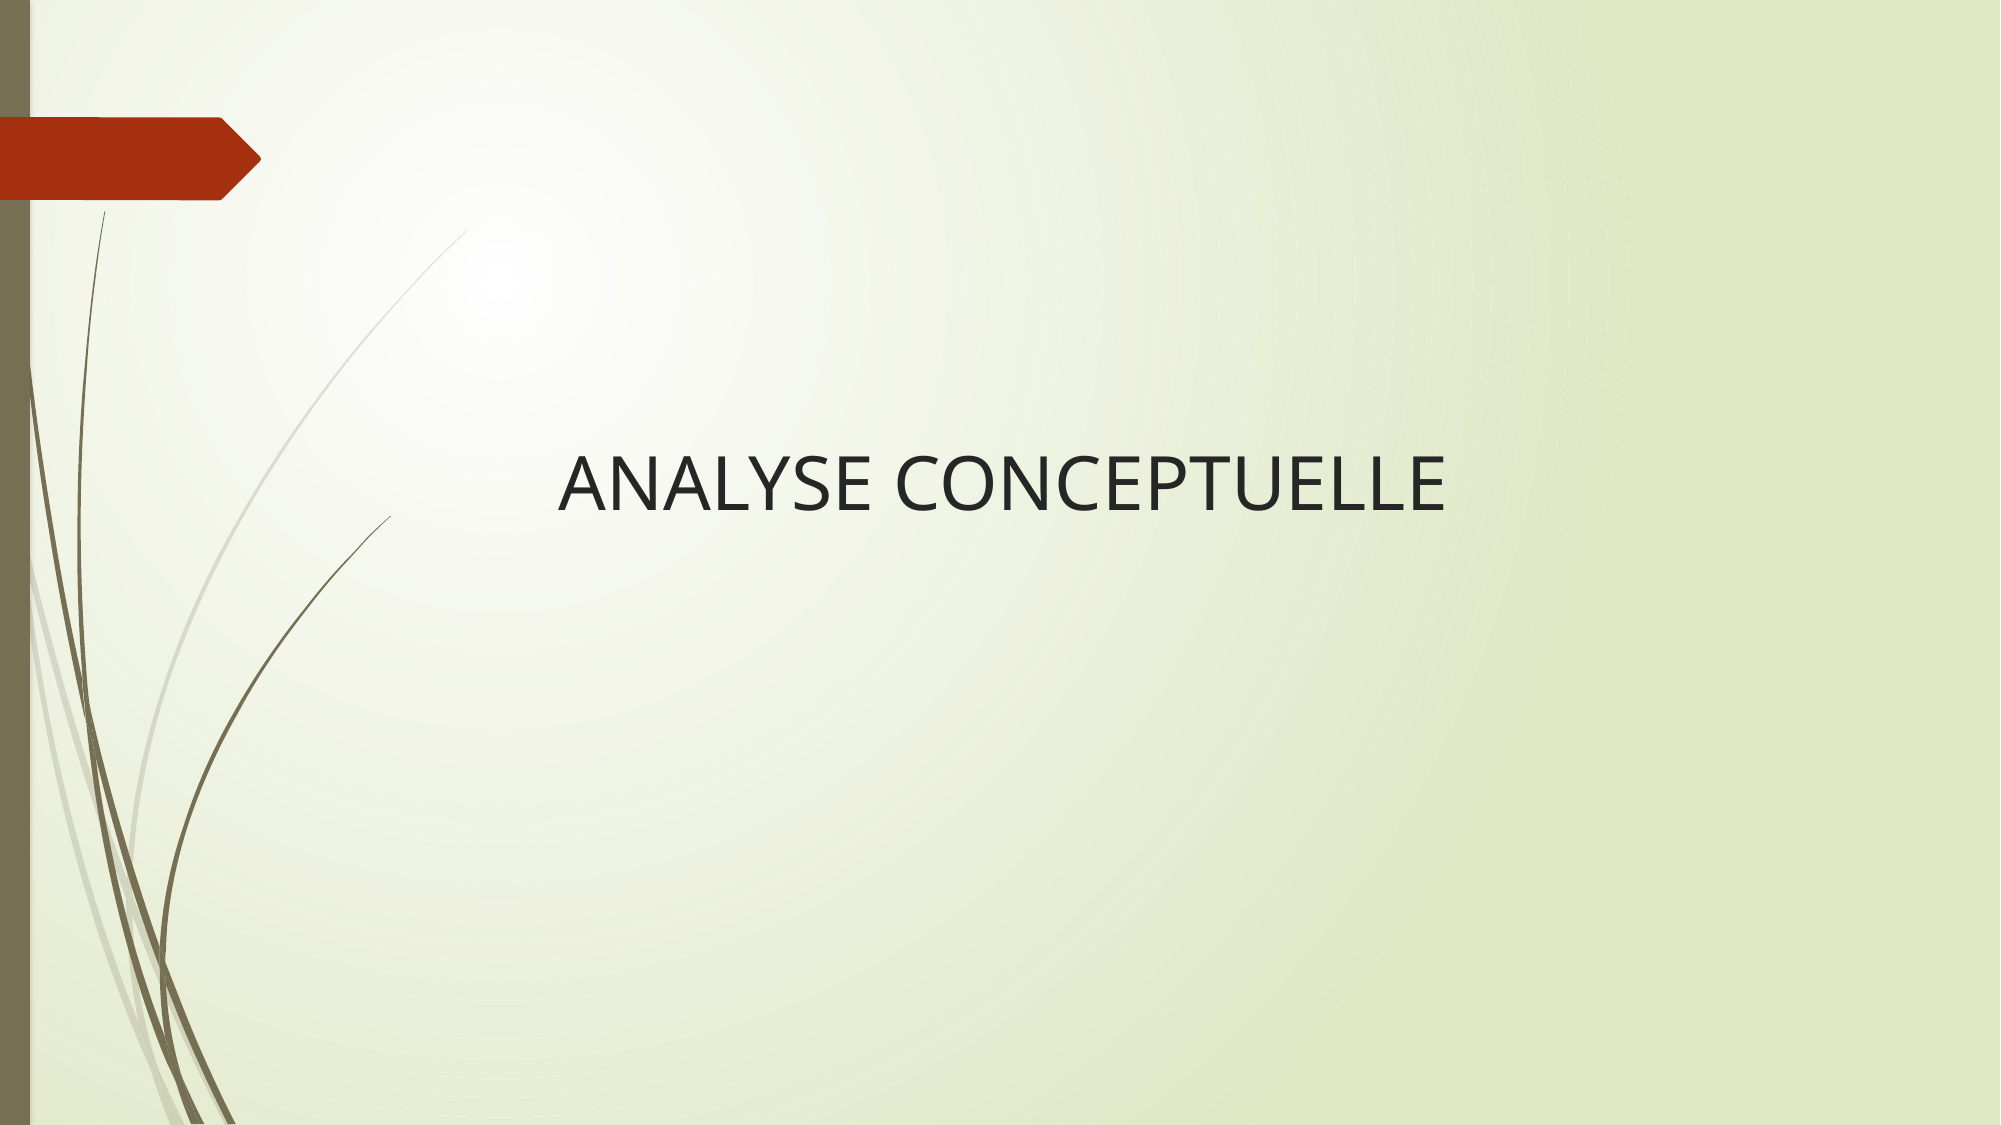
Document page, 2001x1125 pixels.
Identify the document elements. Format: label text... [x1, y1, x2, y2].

title ANALYSE CONCEPTUELLE [543, 427, 1577, 638]
